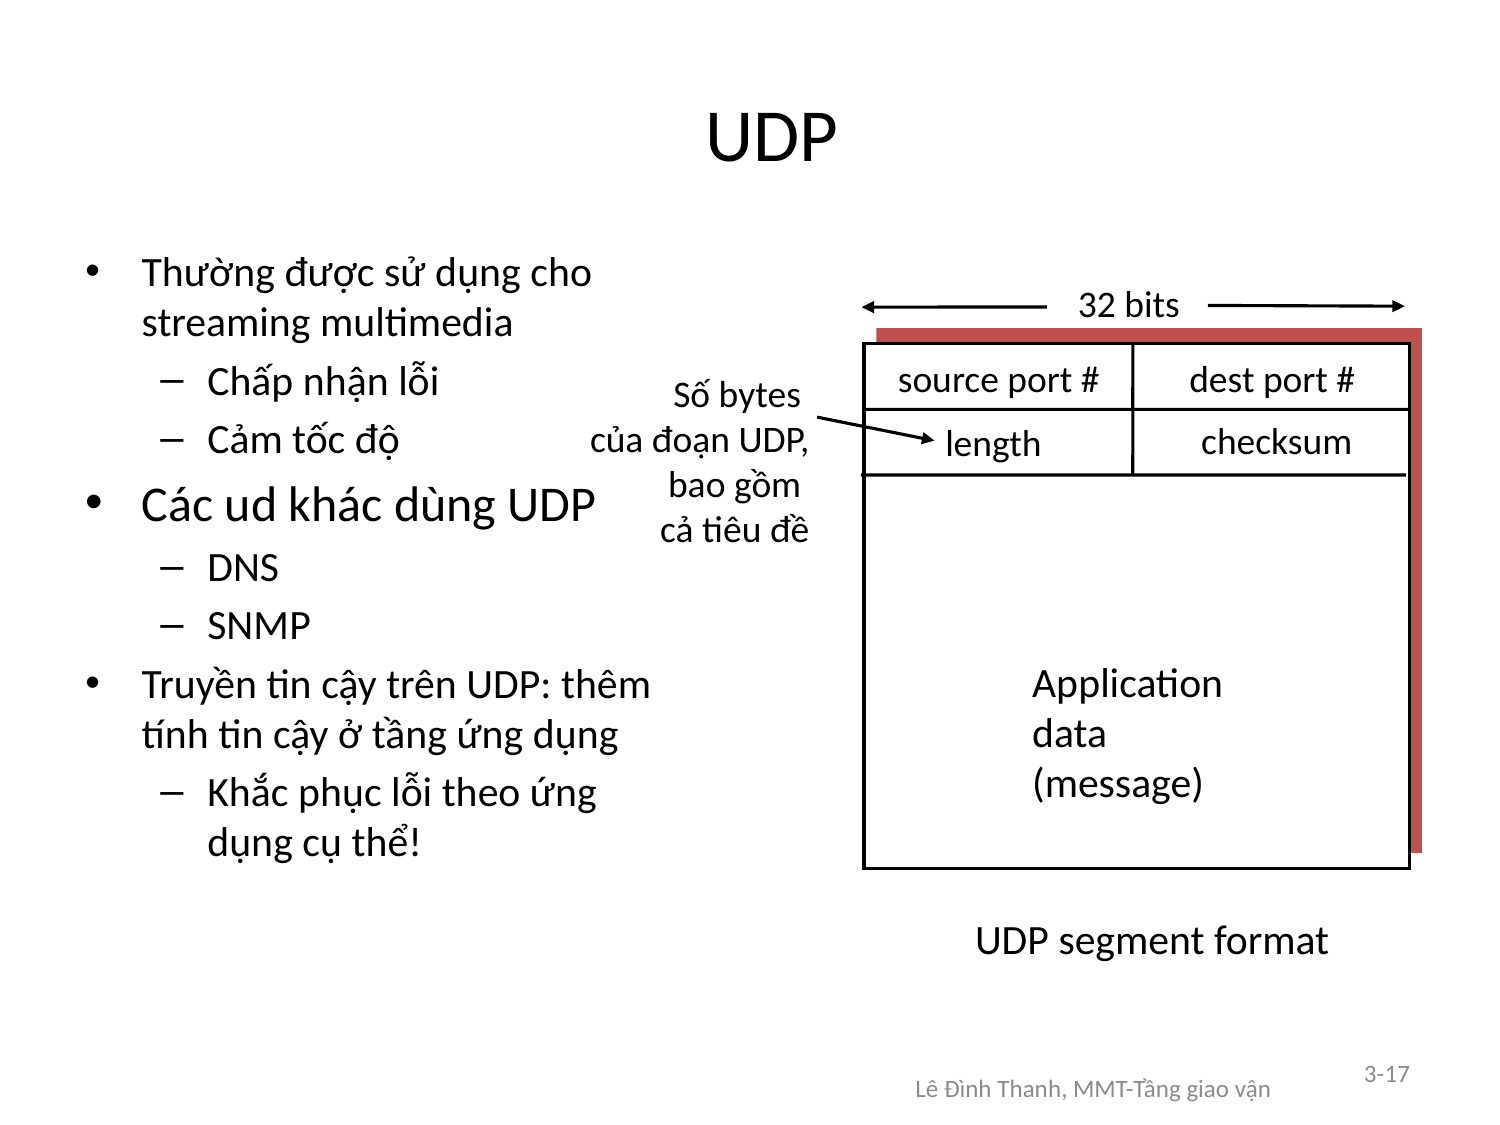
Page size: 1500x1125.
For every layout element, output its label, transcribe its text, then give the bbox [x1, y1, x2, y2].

text_box 32 bits [1063, 273, 1195, 333]
text_box Số bytes của đoạn UDP, bao gồm cả tiêu đề [574, 362, 825, 558]
text_box Application data (message) [1017, 648, 1239, 813]
footer Lê Đình Thanh, MMT-Tầng giao vận [825, 1050, 1363, 1125]
list Thường được sử dụng cho streaming multimedia Chấp nhận lỗi Cảm tốc độ Các ud khác dùng UDP DNS SNMP Truyền tin cậy trên UDP: thêm tính tin cậy ở tầng ứng dụng Khắc phục lỗi theo ứng dụng cụ thể! [70, 237, 696, 1000]
text_box [876, 328, 1422, 853]
title UDP [87, 37, 1457, 225]
text_box source port # [883, 347, 1115, 408]
text_box length [930, 411, 1057, 472]
text_box UDP segment format [960, 905, 1345, 970]
text_box checksum [1186, 409, 1368, 470]
text_box [861, 300, 1047, 314]
slide_number 3-17 [1074, 1042, 1425, 1103]
text_box [1207, 299, 1405, 313]
text_box [863, 343, 1410, 869]
text_box dest port # [1174, 347, 1371, 408]
text_box [817, 417, 935, 445]
